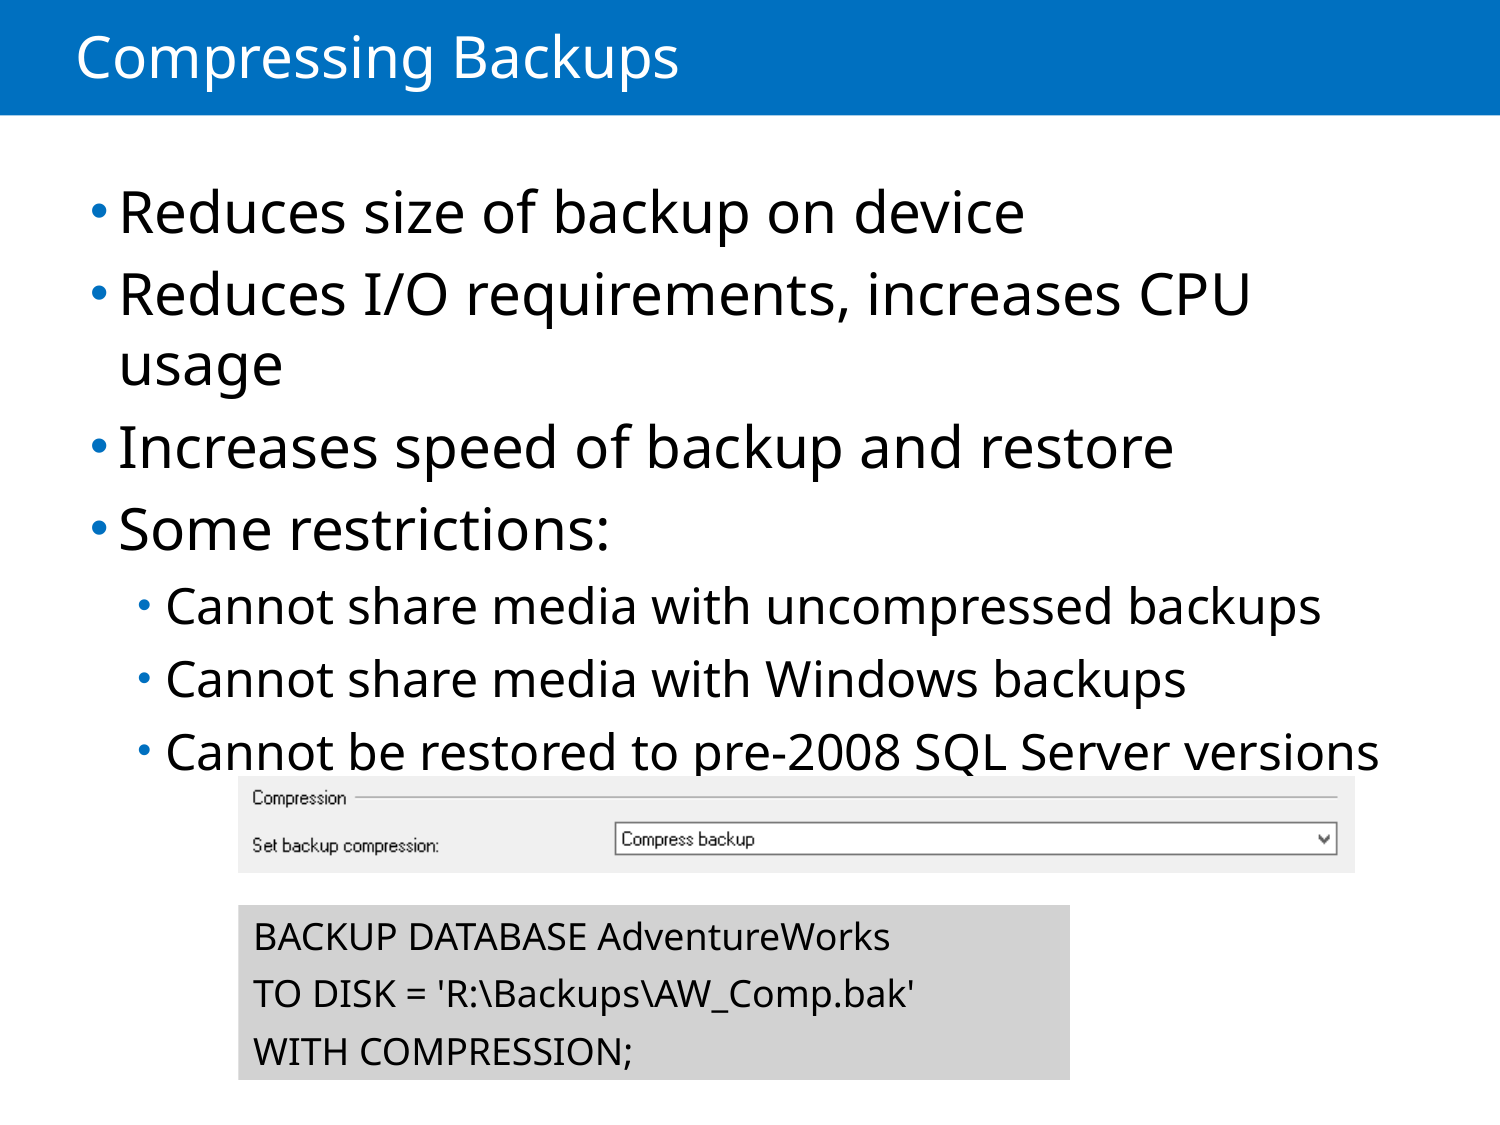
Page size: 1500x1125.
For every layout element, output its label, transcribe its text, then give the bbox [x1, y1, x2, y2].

text_box BACKUP DATABASE AdventureWorks TO DISK = 'R:\Backups\AW_Comp.bak' WITH COMPRESSION; [238, 905, 1070, 1080]
picture [238, 776, 1355, 873]
title Compressing Backups [75, 0, 1351, 122]
text_box Reduces size of backup on device Reduces I/O requirements, increases CPU usage Increases speed of backup and restore Some restrictions: Cannot share media with uncompressed backups Cannot share media with Windows backups Cannot be restored to pre-2008 SQL Server versions [75, 167, 1402, 1012]
